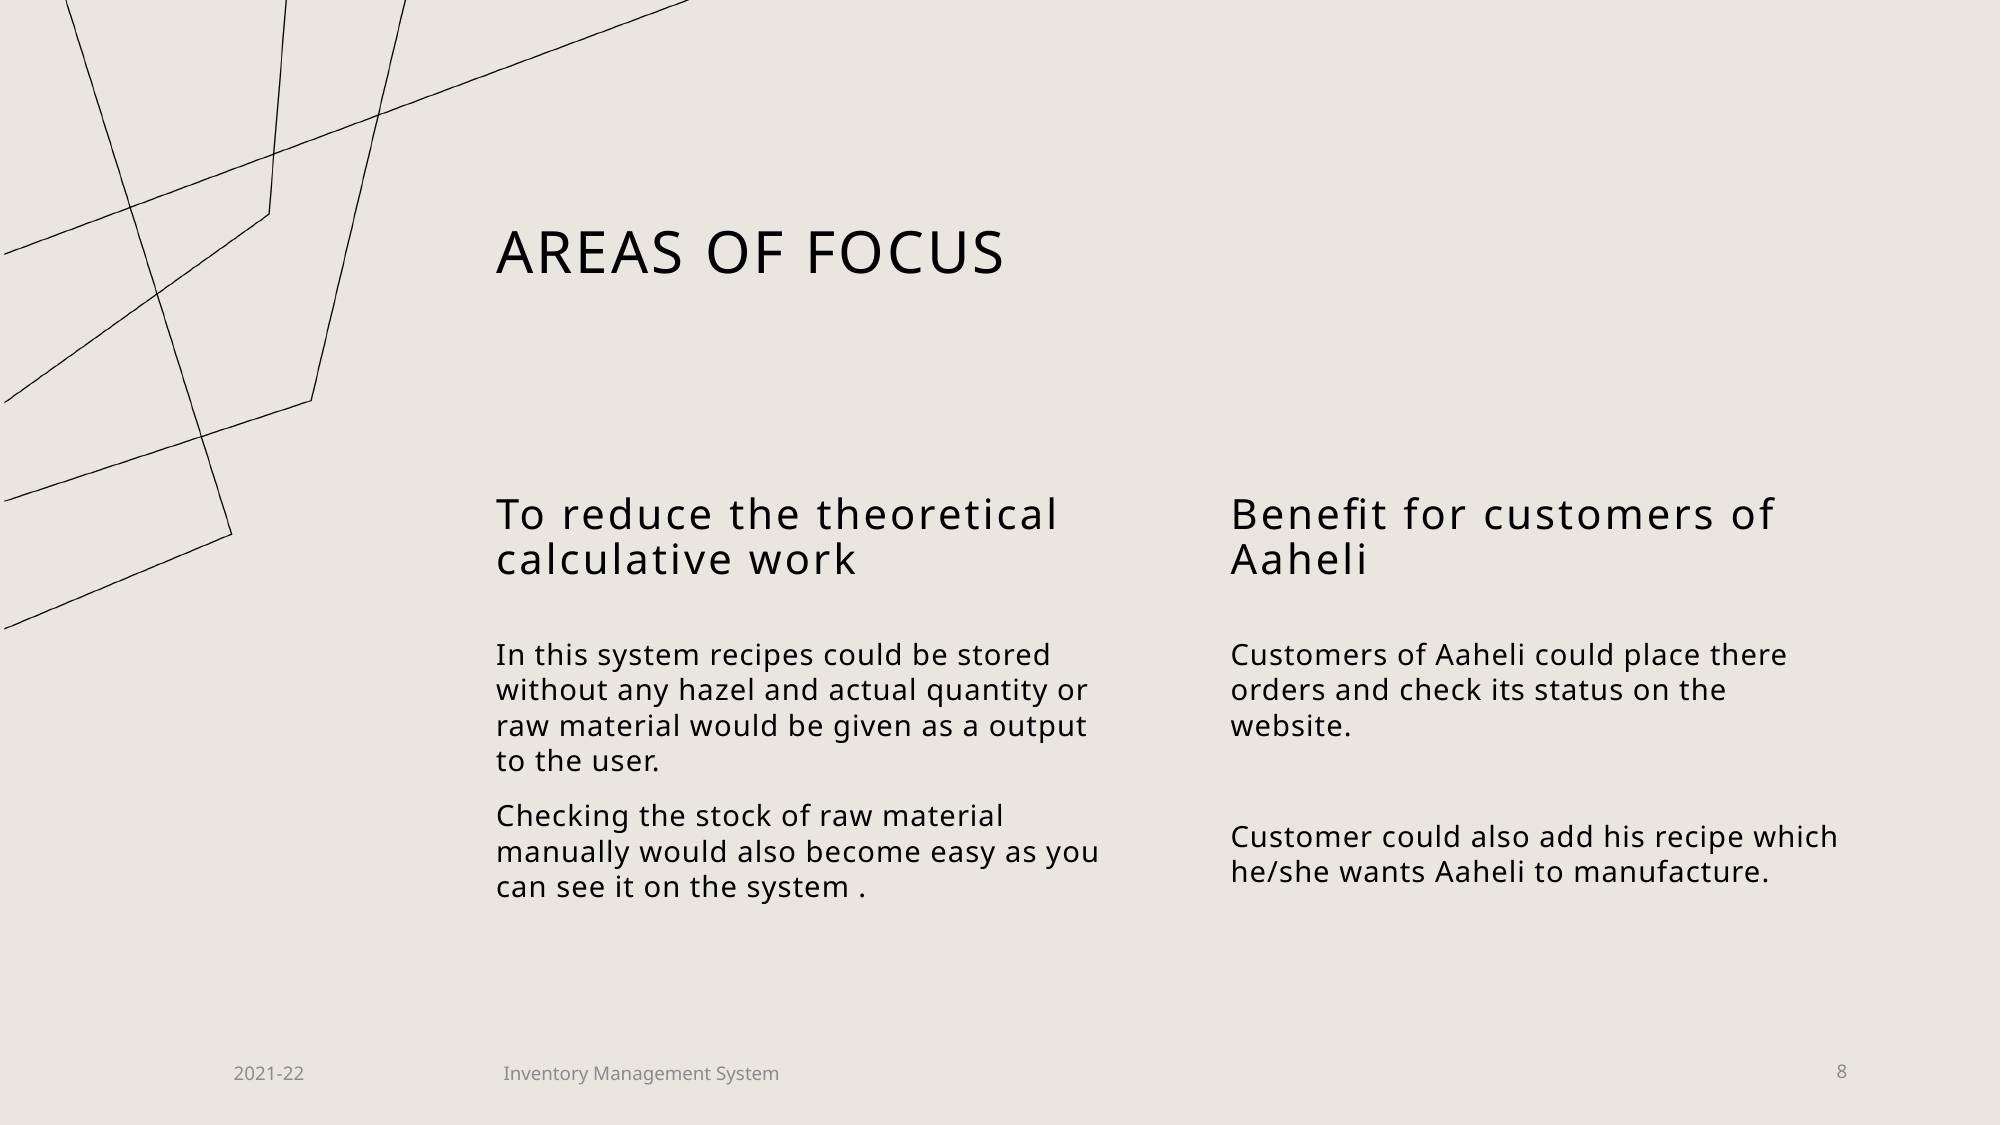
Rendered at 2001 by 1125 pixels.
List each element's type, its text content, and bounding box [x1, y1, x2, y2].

slide_number 8 [1412, 1042, 1863, 1103]
list Benefit for customers of Aaheli [1215, 455, 1863, 591]
slide_number 2021-22 [218, 1042, 381, 1103]
list To reduce the theoretical calculative work [481, 455, 1125, 591]
footer Inventory Management System [437, 1042, 846, 1103]
picture [4, 0, 721, 642]
list Customers of Aaheli could place there orders and check its status on the website. Customer could also add his recipe which he/she wants Aaheli to manufacture. [1215, 629, 1863, 957]
title AREAS OF FOCUS [481, 146, 1863, 364]
list In this system recipes could be stored without any hazel and actual quantity or raw material would be given as a output to the user. Checking the stock of raw material manually would also become easy as you can see it on the system . [481, 629, 1125, 957]
